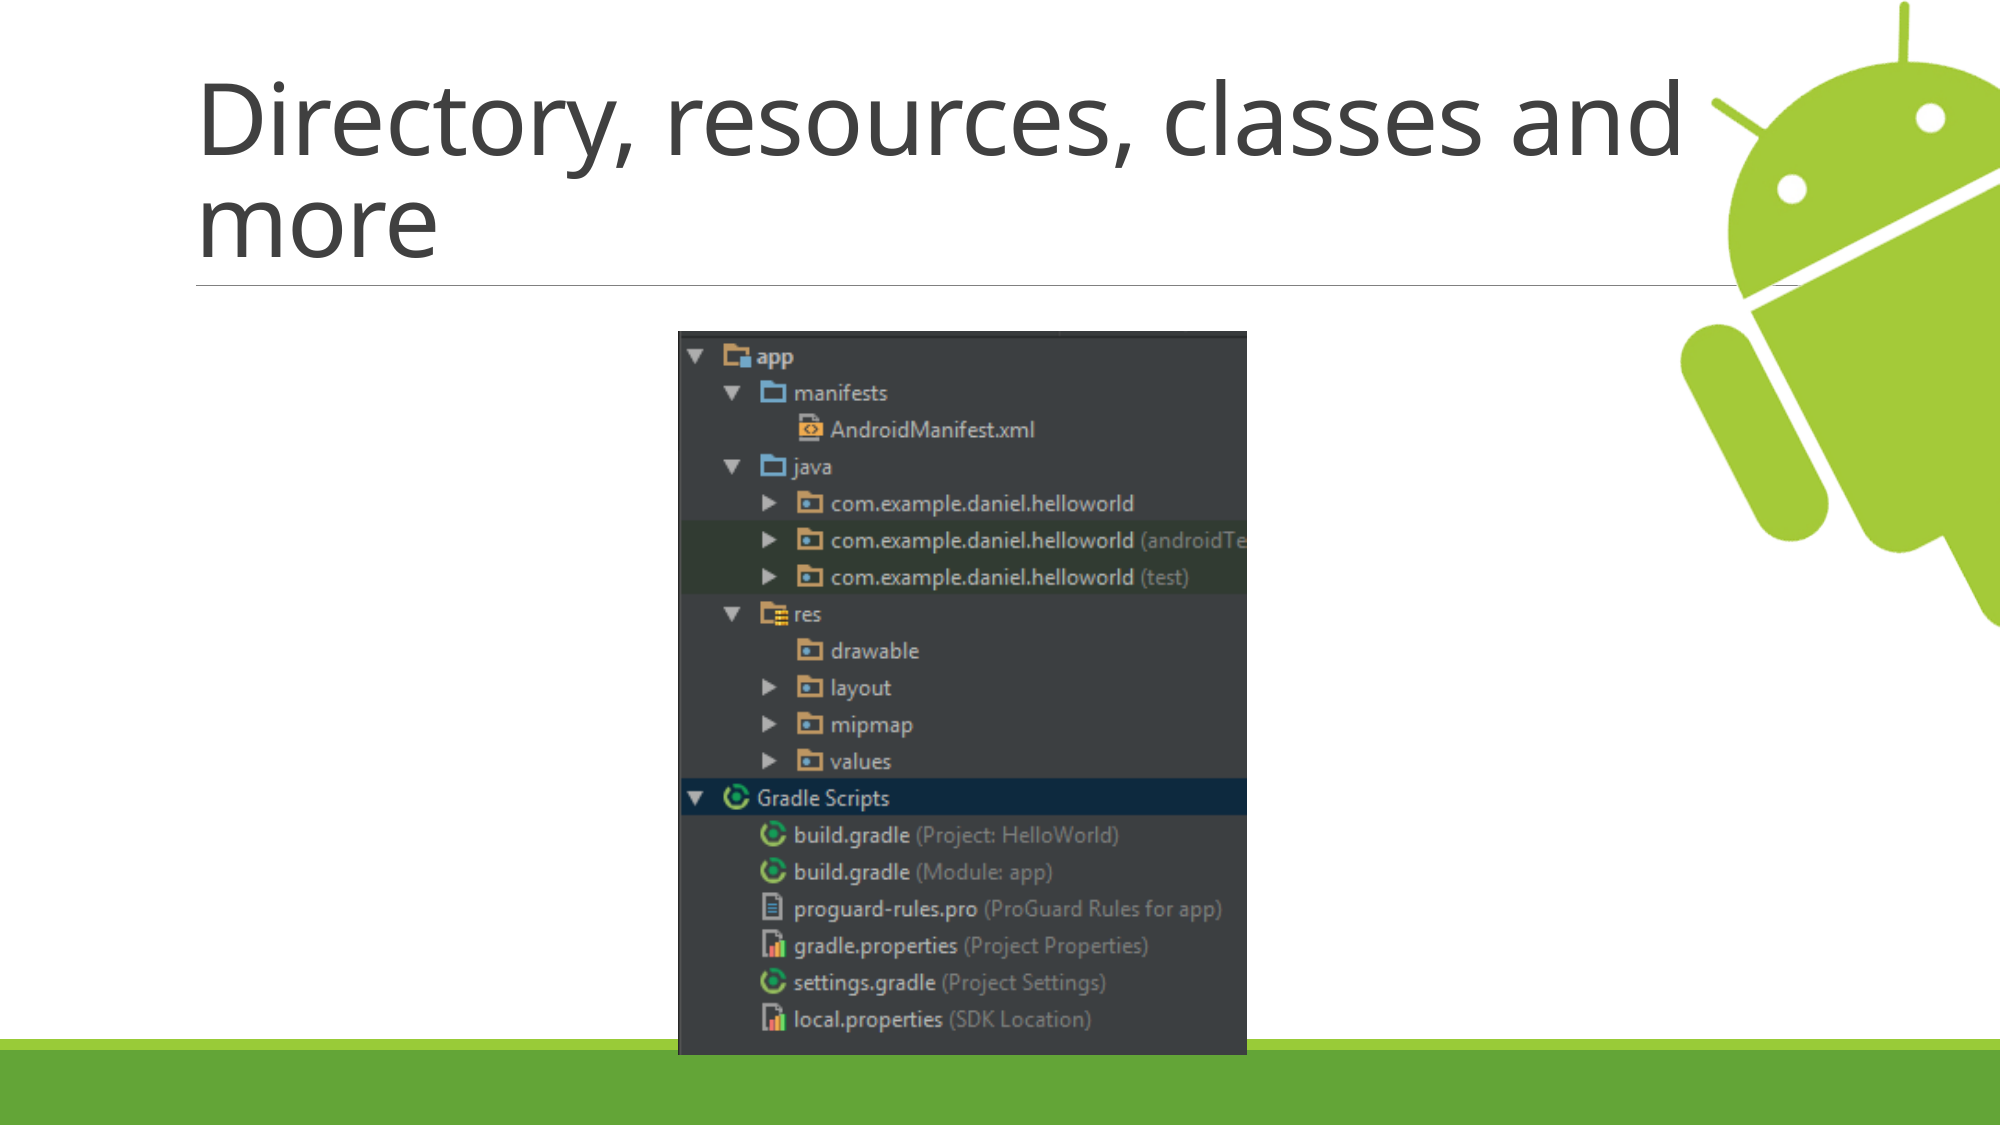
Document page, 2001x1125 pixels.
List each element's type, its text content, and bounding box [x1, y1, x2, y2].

picture [677, 331, 1247, 1056]
picture [1668, 0, 2000, 638]
title Directory, resources, classes and more [180, 47, 1665, 285]
